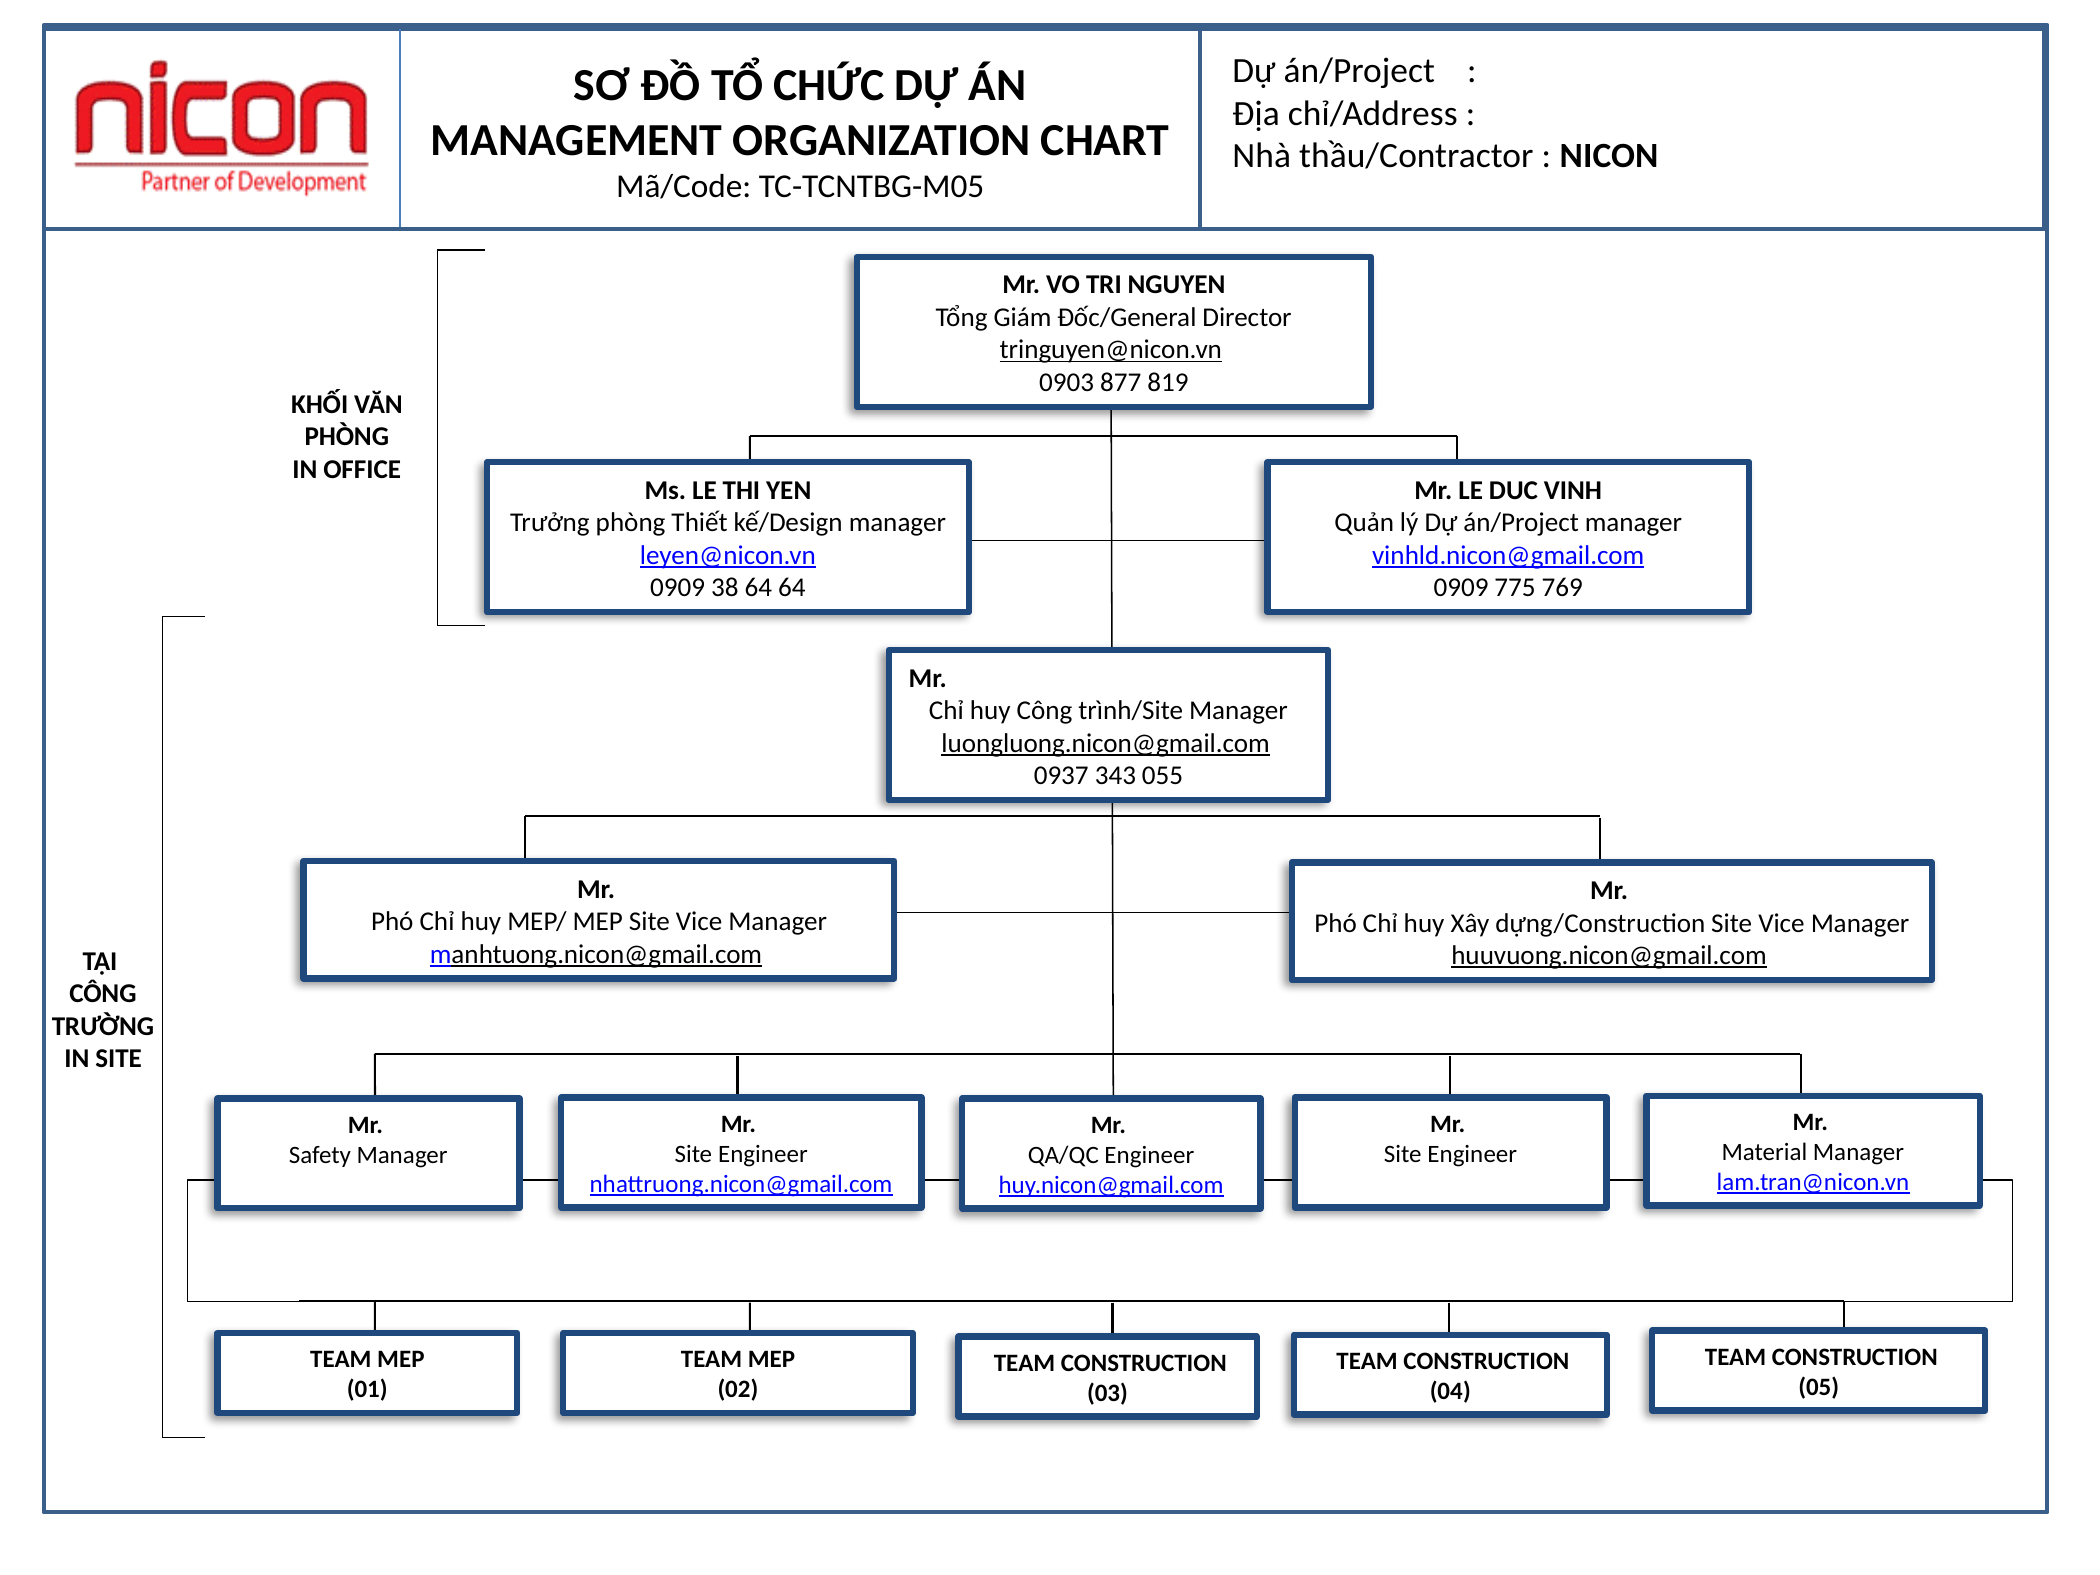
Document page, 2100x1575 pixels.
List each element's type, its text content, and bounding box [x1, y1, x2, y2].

text_box TEAM CONSTRUCTION (04) [1293, 1334, 1607, 1415]
text_box TEAM MEP (02) [563, 1332, 913, 1413]
text_box Mr. Chỉ huy Công trình/Site Manager luongluong.nicon@gmail.com 0937 343 055 [1118, 649, 1329, 800]
text_box TEAM CONSTRUCTION (05) [1652, 1330, 1986, 1411]
text_box Mr. Safety Manager [217, 1098, 520, 1209]
text_box [1225, 186, 2046, 231]
text_box Mr. Chỉ huy Công trình/Site Manager luongluong.nicon@gmail.com 0937 343 055 [888, 649, 1105, 800]
text_box Mr. VO TRI NGUYEN Tổng Giám Đốc/General Director tringuyen@nicon.vn 0903 877 819 [856, 256, 1372, 407]
text_box Mr. Phó Chỉ huy Xây dựng/Construction Site Vice Manager huuvuong.nicon@gmail.com [1291, 862, 1933, 980]
text_box TEAM MEP (01) [217, 1332, 518, 1413]
text_box [42, 27, 1198, 231]
text_box KHỐI VĂN PHÒNG IN OFFICE [271, 378, 422, 491]
text_box TEAM CONSTRUCTION (03) [958, 1336, 1257, 1417]
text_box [437, 249, 486, 626]
picture [54, 41, 386, 206]
text_box Dự án/Project : Địa chỉ/Address : Nhà thầu/Contractor : NICON [1212, 37, 2062, 186]
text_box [1110, 445, 1114, 539]
text_box [42, 23, 1198, 27]
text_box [1110, 825, 1114, 911]
text_box Mr. LE DUC VINH Quản lý Dự án/Project manager vinhld.nicon@gmail.com 0909 775 769 [1267, 462, 1750, 613]
text_box [209, 1178, 2015, 1303]
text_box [1110, 549, 1114, 815]
text_box [42, 231, 2049, 1514]
text_box Mr. Site Engineer [1294, 1097, 1607, 1208]
text_box TẠI CÔNG TRƯỜNG IN SITE [31, 935, 157, 1081]
text_box Mr. Phó Chỉ huy MEP/ MEP Site Vice Manager manhtuong.nicon@gmail.com [303, 860, 895, 979]
text_box SƠ ĐỒ TỔ CHỨC DỰ ÁN MANAGEMENT ORGANIZATION CHART Mã/Code: TC-TCNTBG-M05 [375, 44, 1225, 270]
text_box [1198, 23, 2046, 44]
text_box Ms. LE THI YEN Trưởng phòng Thiết kế/Design manager leyen@nicon.vn 0909 38 64 64 [490, 462, 969, 613]
text_box Mr. Material Manager lam.tran@nicon.vn [1646, 1095, 1980, 1206]
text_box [162, 616, 205, 1438]
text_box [1110, 300, 1114, 435]
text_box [1110, 921, 1114, 1118]
text_box Mr. Site Engineer nhattruong.nicon@gmail.com [561, 1097, 922, 1208]
text_box Mr. QA/QC Engineer huy.nicon@gmail.com [962, 1098, 1261, 1209]
